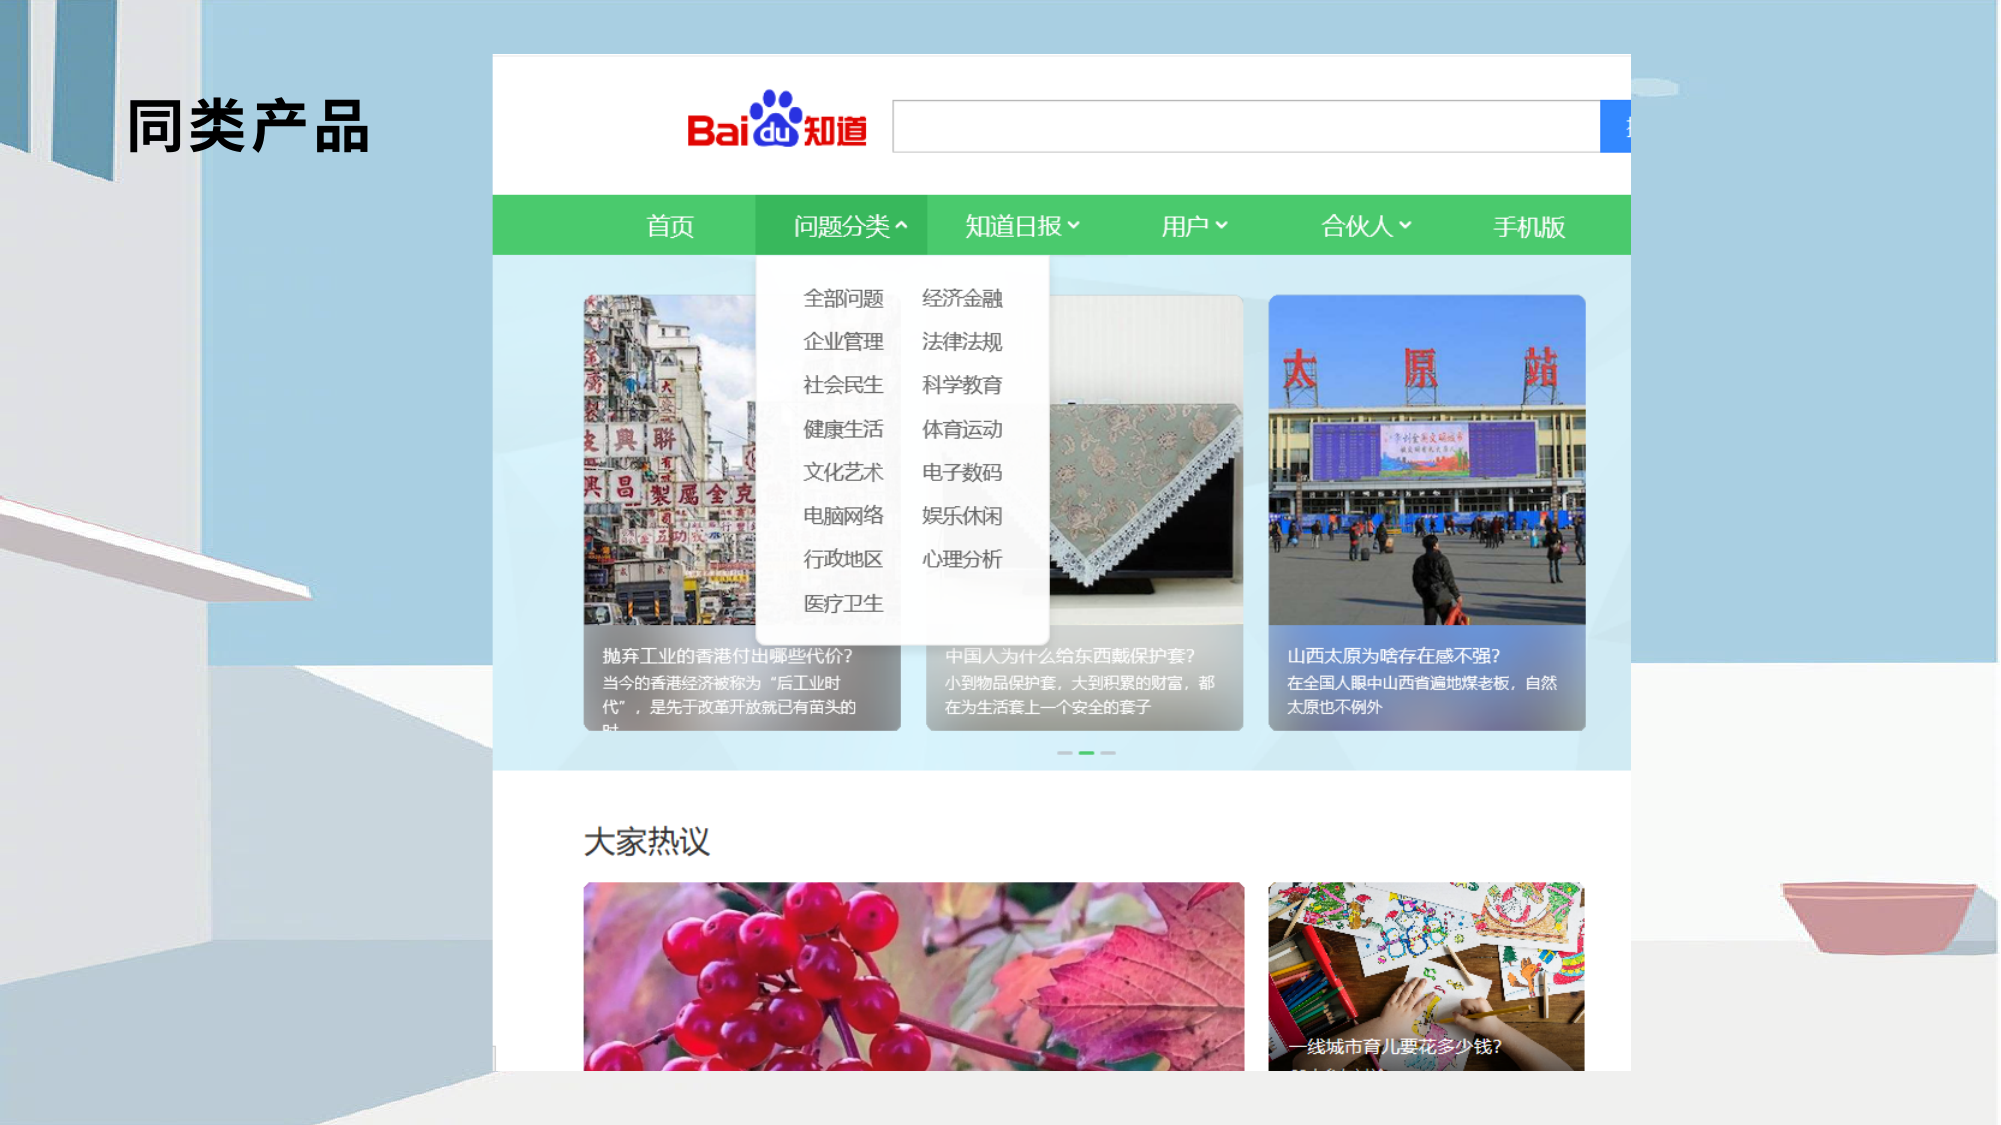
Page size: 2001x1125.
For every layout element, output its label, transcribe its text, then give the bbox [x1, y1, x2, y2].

title 同类产品 [109, 70, 492, 178]
picture [492, 54, 1631, 1071]
title 同类产品 [1631, 70, 1891, 178]
